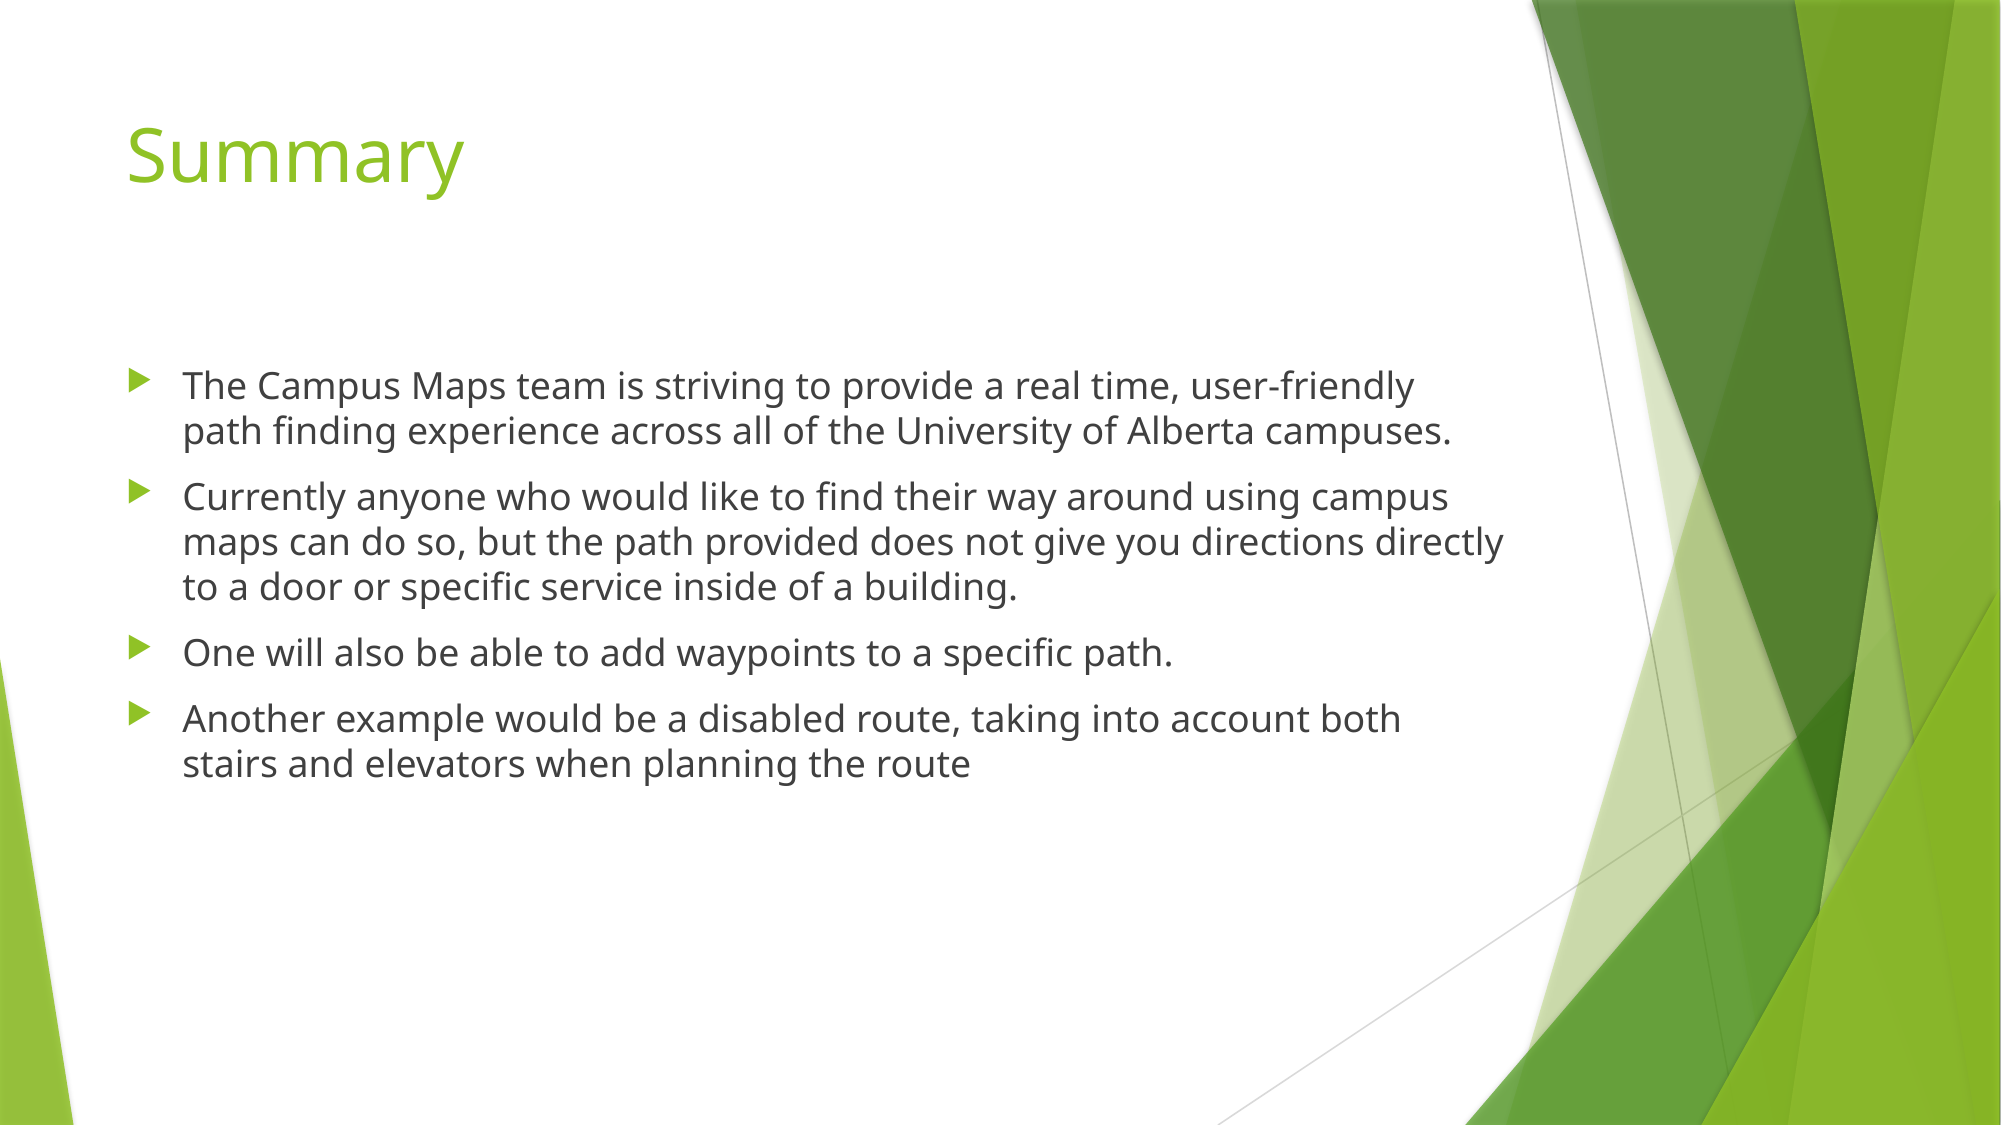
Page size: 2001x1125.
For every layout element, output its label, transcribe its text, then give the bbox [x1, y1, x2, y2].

list The Campus Maps team is striving to provide a real time, user-friendly path finding experience across all of the University of Alberta campuses. Currently anyone who would like to find their way around using campus maps can do so, but the path provided does not give you directions directly to a door or specific service inside of a building. One will also be able to add waypoints to a specific path. Another example would be a disabled route, taking into account both stairs and elevators when planning the route [111, 354, 1522, 992]
title Summary [111, 99, 1522, 317]
